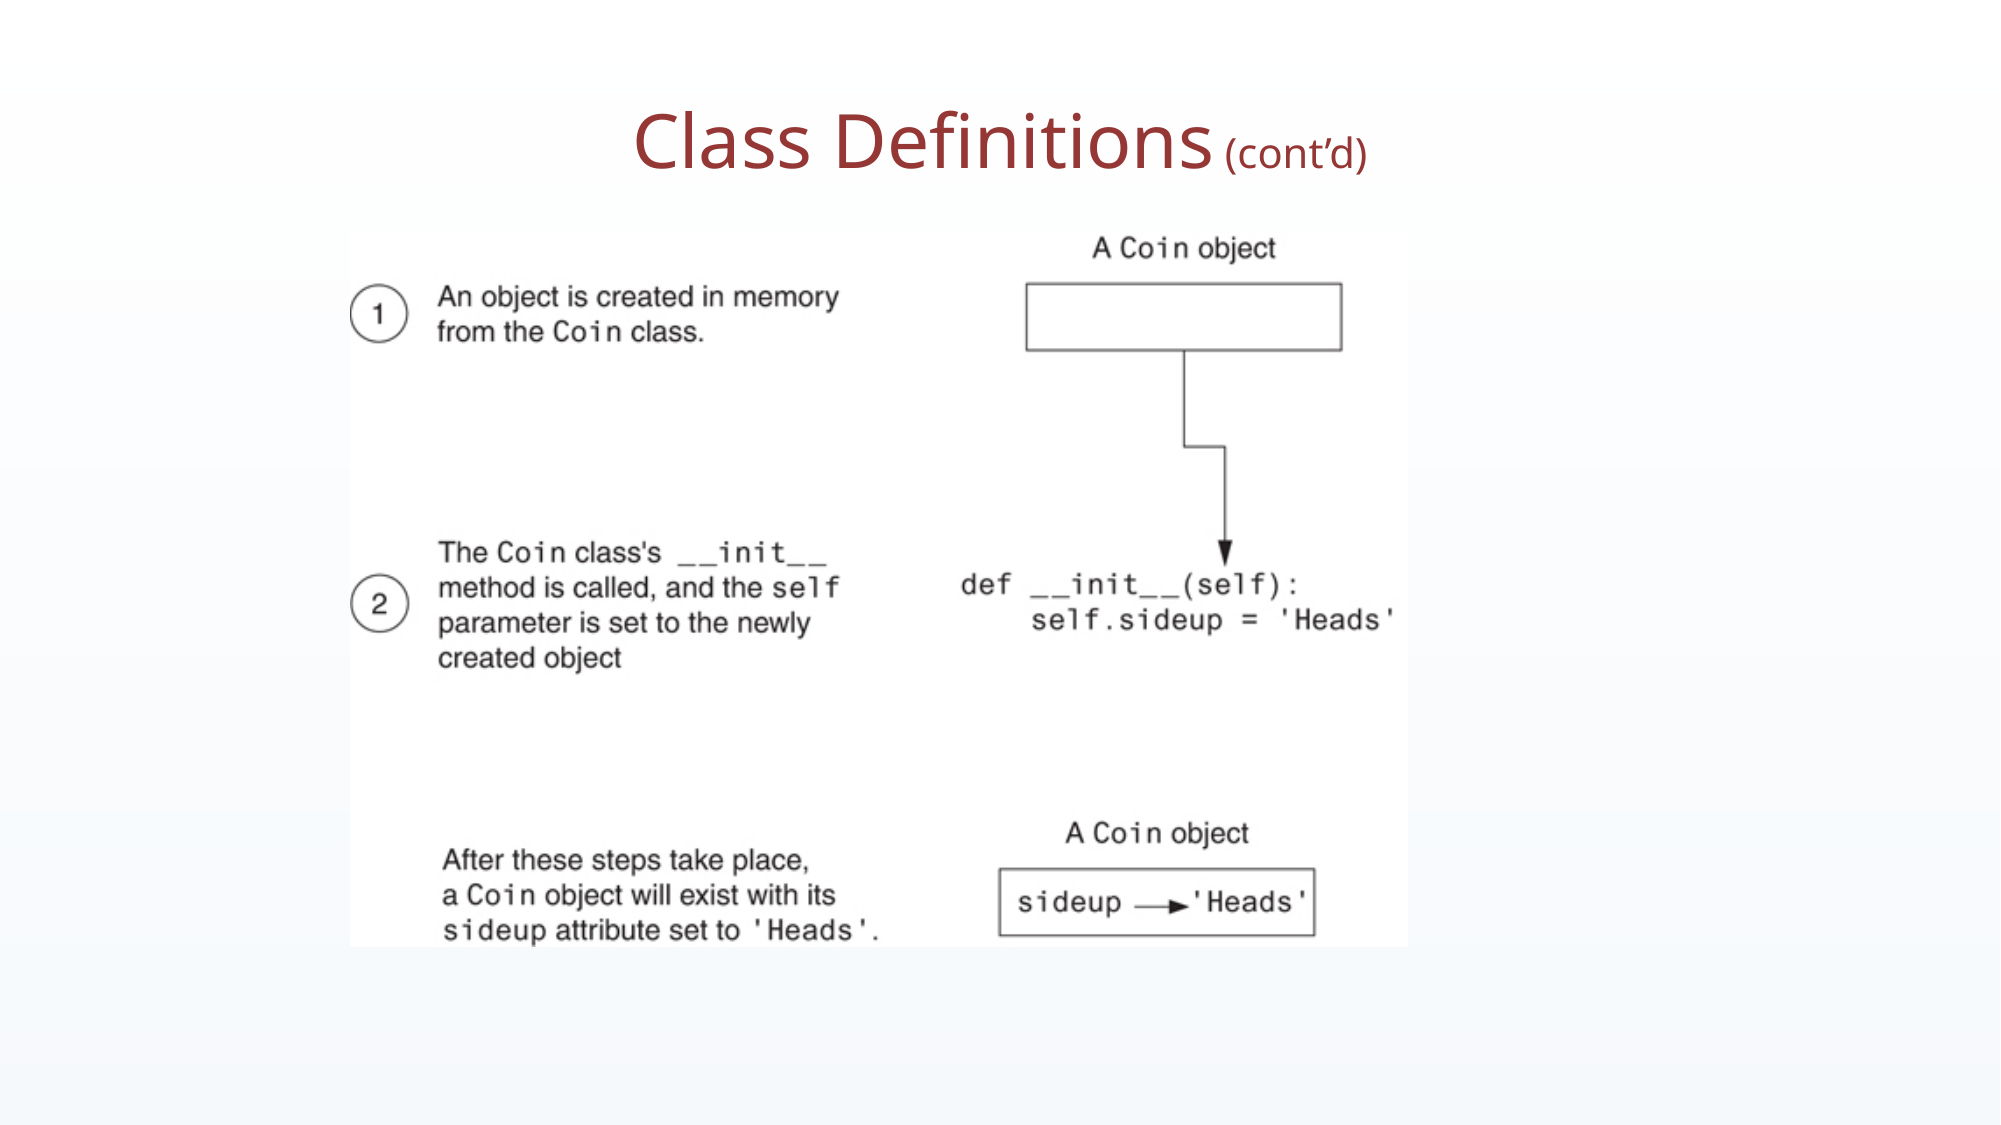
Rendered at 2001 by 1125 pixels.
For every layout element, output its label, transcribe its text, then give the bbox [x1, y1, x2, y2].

title Class Definitions (cont’d) [99, 45, 1900, 233]
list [349, 233, 1408, 947]
